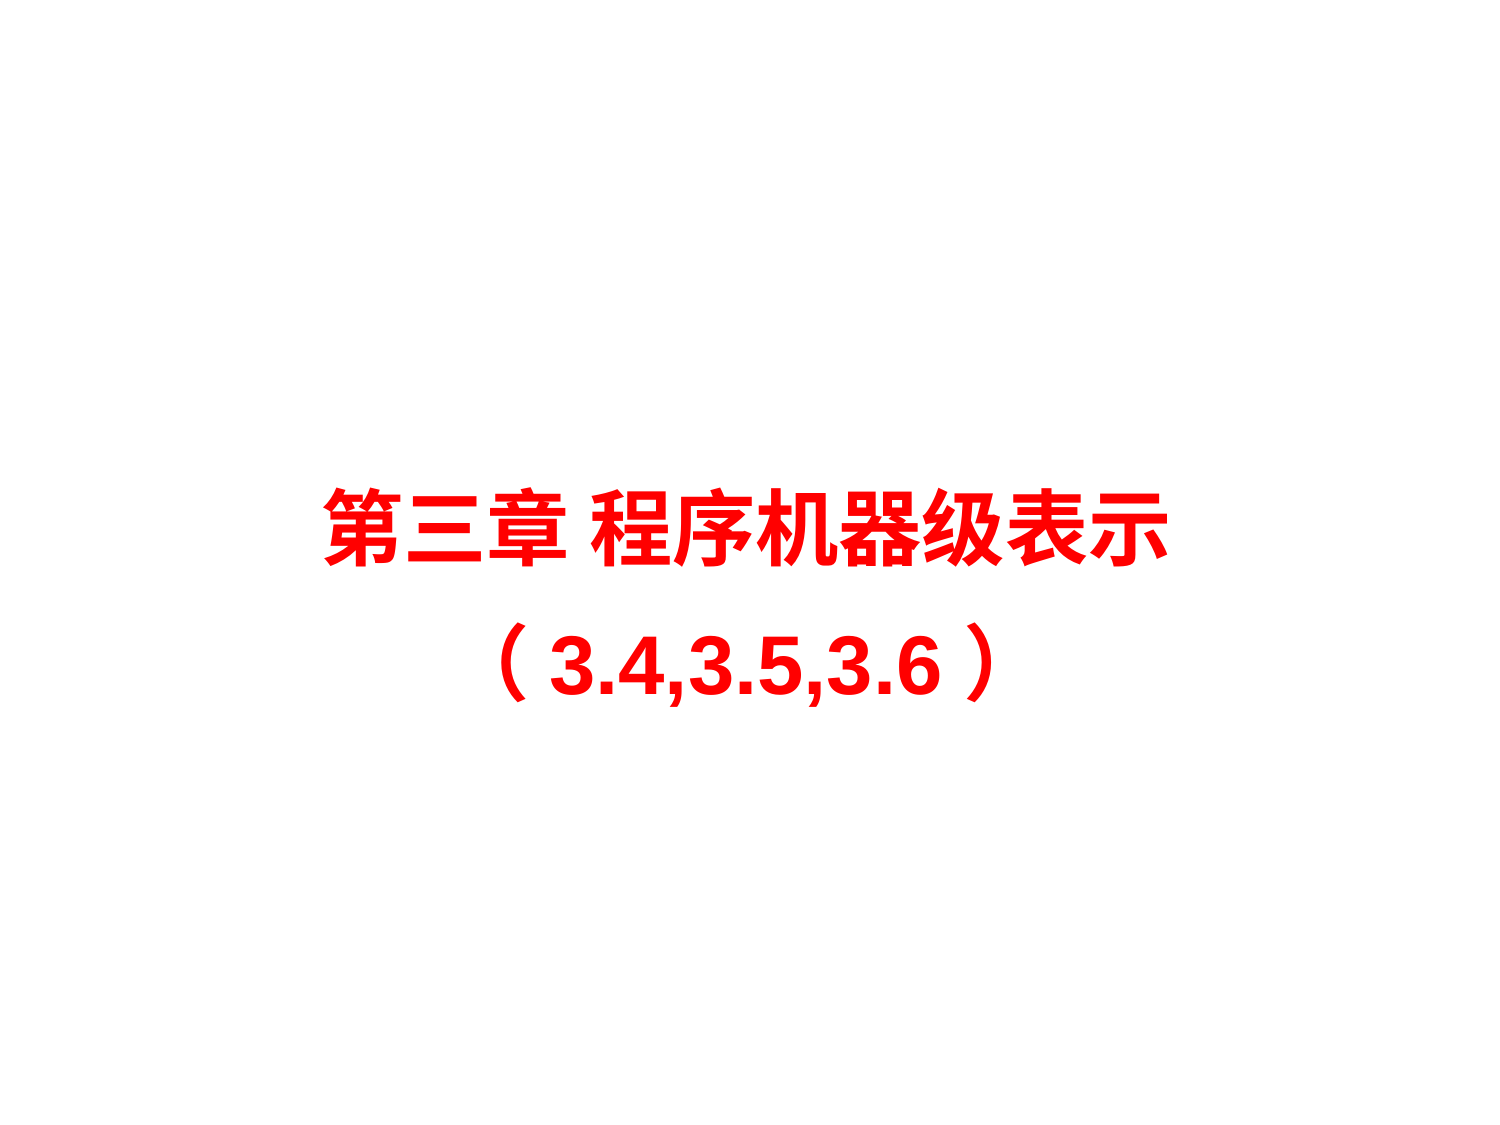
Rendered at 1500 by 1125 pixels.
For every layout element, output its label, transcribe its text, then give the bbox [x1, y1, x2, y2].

title 第三章 程序机器级表示 （3.4,3.5,3.6） [77, 33, 1415, 1014]
